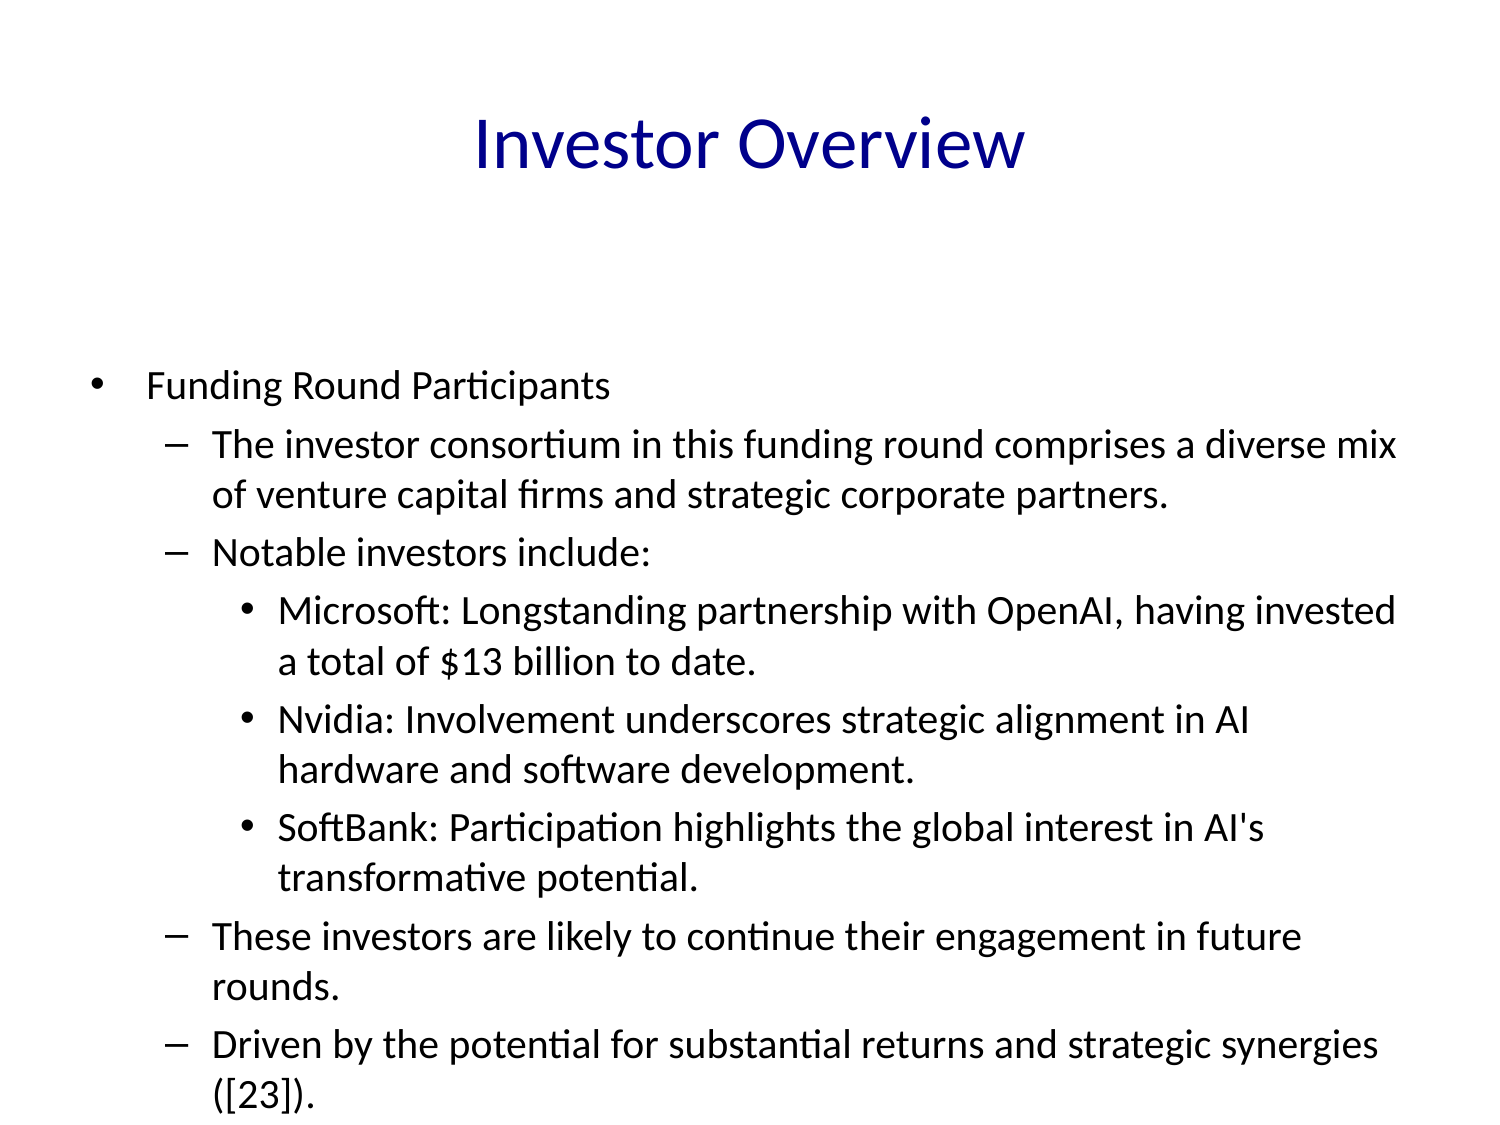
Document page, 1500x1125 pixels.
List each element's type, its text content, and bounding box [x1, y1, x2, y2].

list Funding Round Participants The investor consortium in this funding round comprises a diverse mix of venture capital firms and strategic corporate partners. Notable investors include: Microsoft: Longstanding partnership with OpenAI, having invested a total of $13 billion to date. Nvidia: Involvement underscores strategic alignment in AI hardware and software development. SoftBank: Participation highlights the global interest in AI's transformative potential. These investors are likely to continue their engagement in future rounds. Driven by the potential for substantial returns and strategic synergies ([23]). [75, 262, 1425, 1005]
title Investor Overview [75, 45, 1425, 233]
